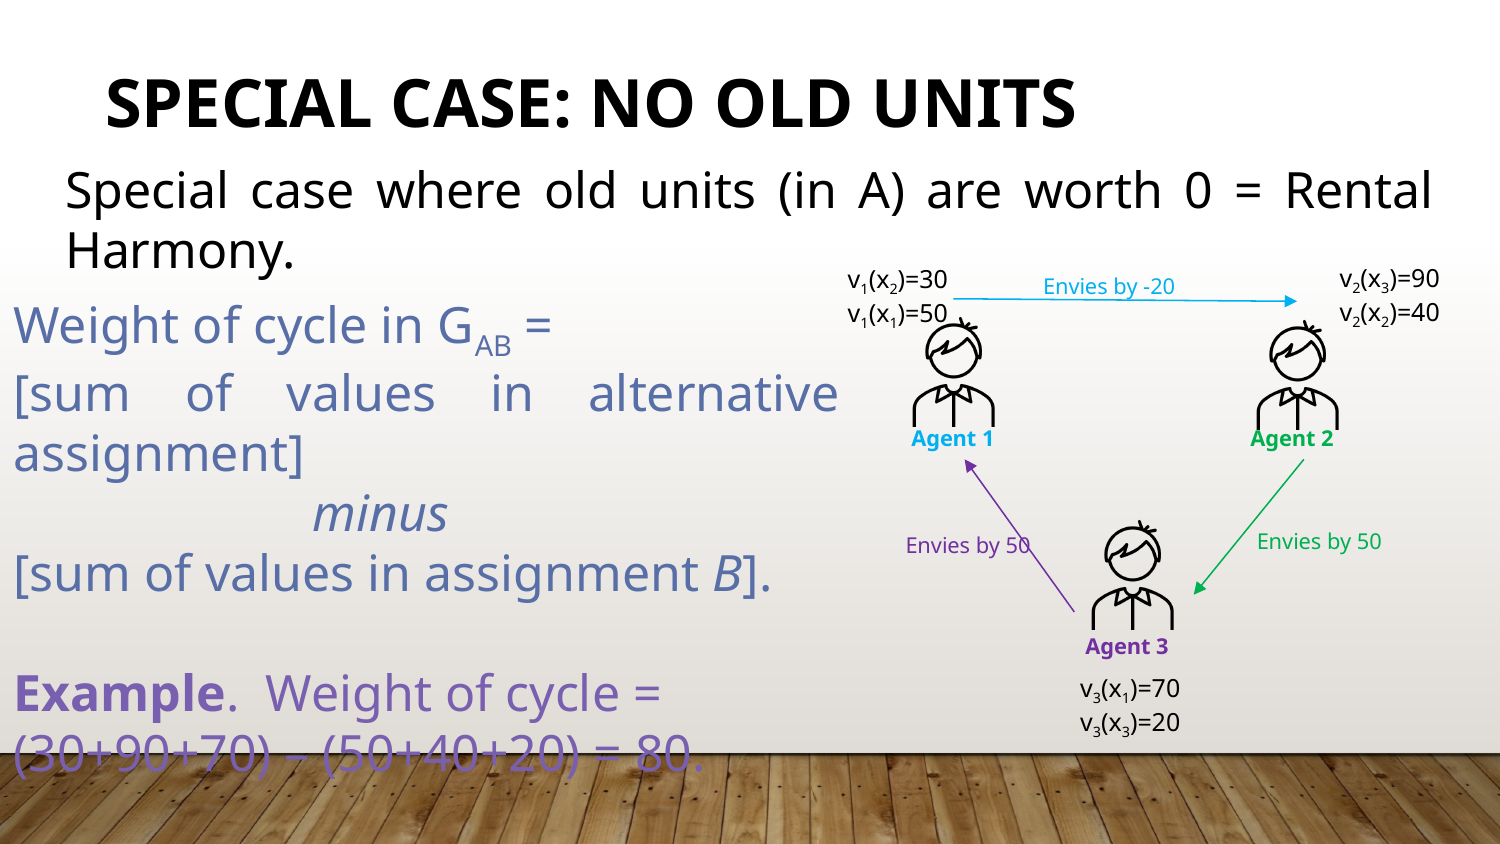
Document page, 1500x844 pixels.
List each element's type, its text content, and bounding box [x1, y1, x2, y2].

picture [0, 753, 1500, 844]
text_box Special case where old units (in A) are worth 0 = Rental Harmony. [50, 143, 1450, 223]
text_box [834, 255, 1483, 741]
text_box Special case: no old units [90, 54, 1446, 168]
text_box Weight of cycle in GAB = [sum of values in alternative assignment] minus [sum of values in assignment B]. Example. Weight of cycle = (30+90+70) – (50+40+20) = 80. [0, 278, 834, 721]
